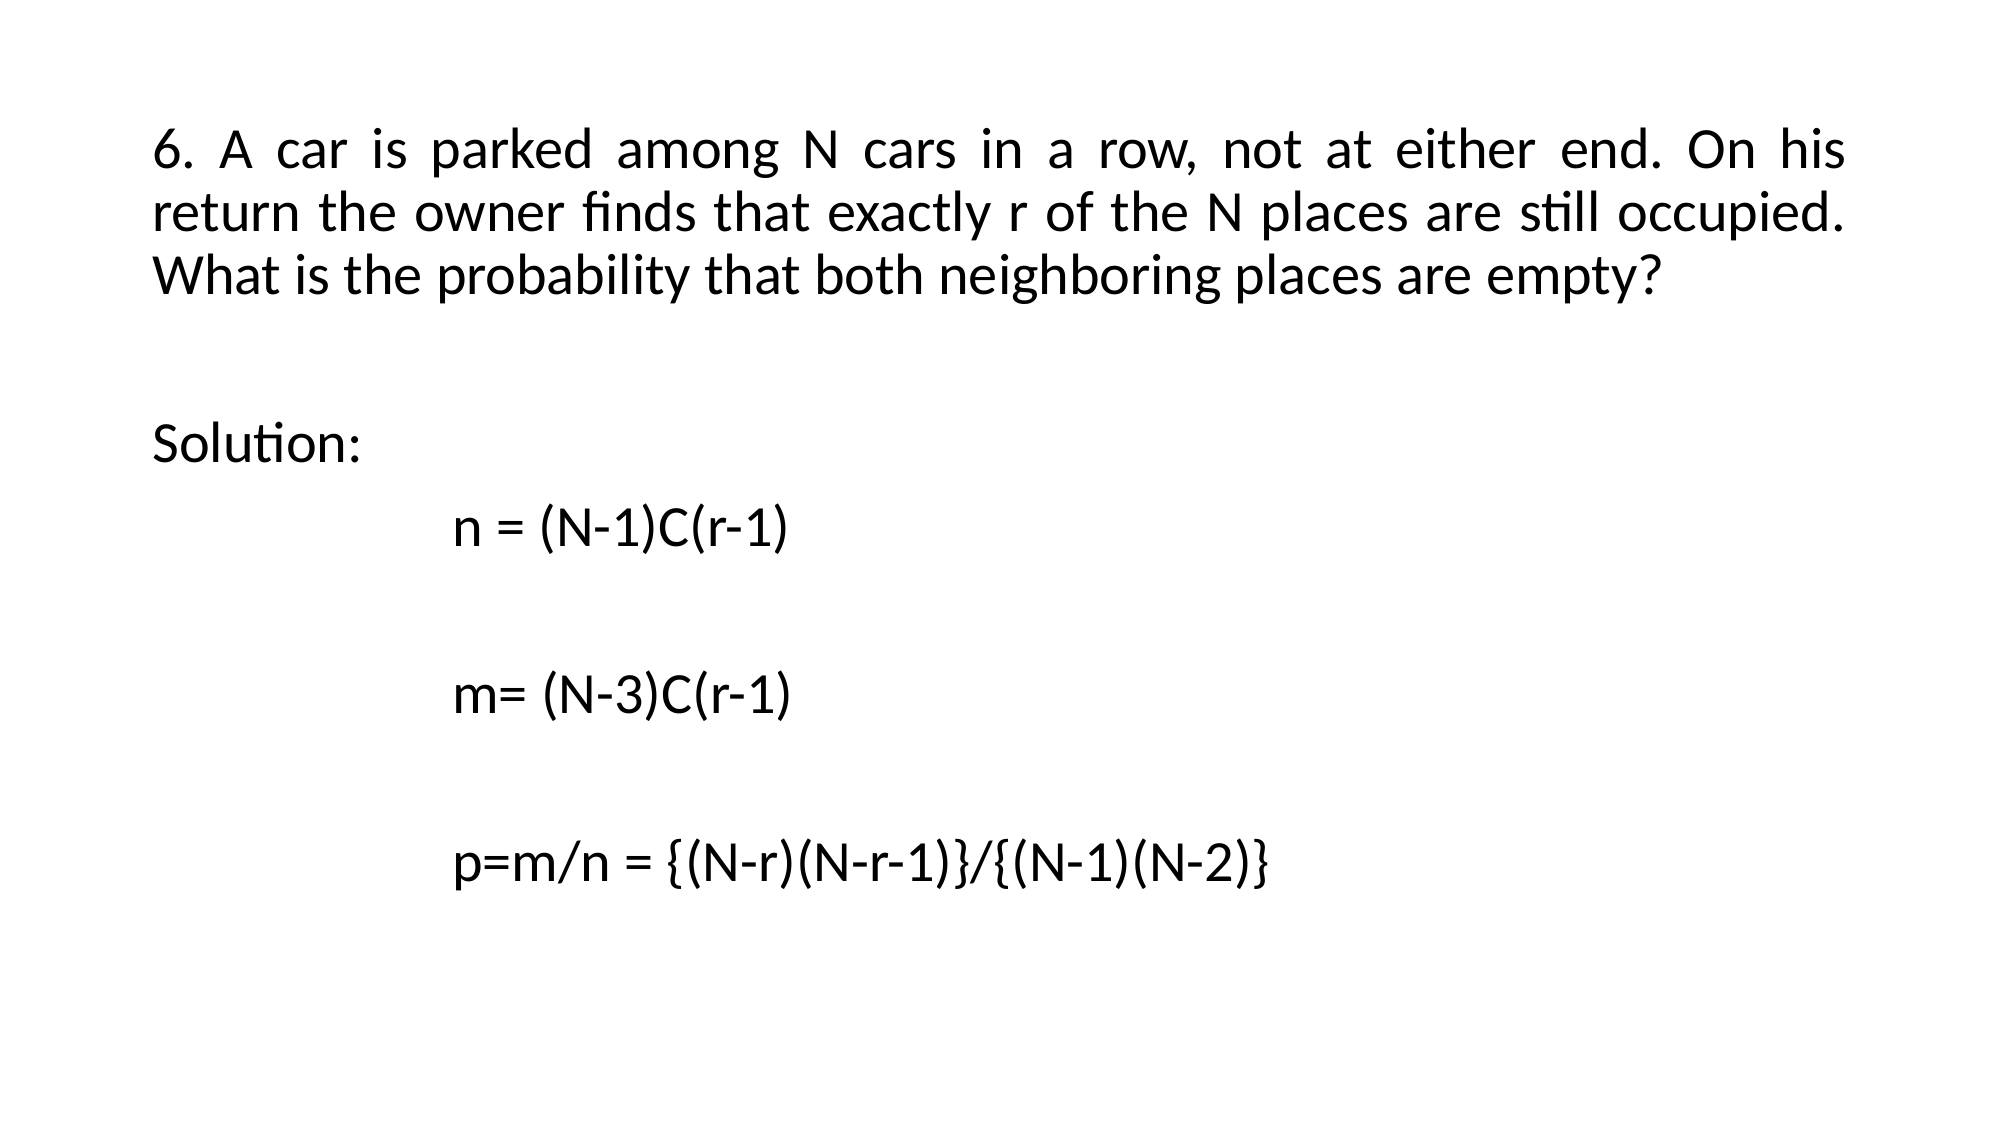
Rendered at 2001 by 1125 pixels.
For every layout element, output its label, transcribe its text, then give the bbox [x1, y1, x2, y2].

list 6. A car is parked among N cars in a row, not at either end. On his return the owner finds that exactly r of the N places are still occupied. What is the probability that both neighboring places are empty? Solution: n = (N-1)C(r-1) m= (N-3)C(r-1) p=m/n = {(N-r)(N-r-1)}/{(N-1)(N-2)} [137, 111, 1863, 1014]
